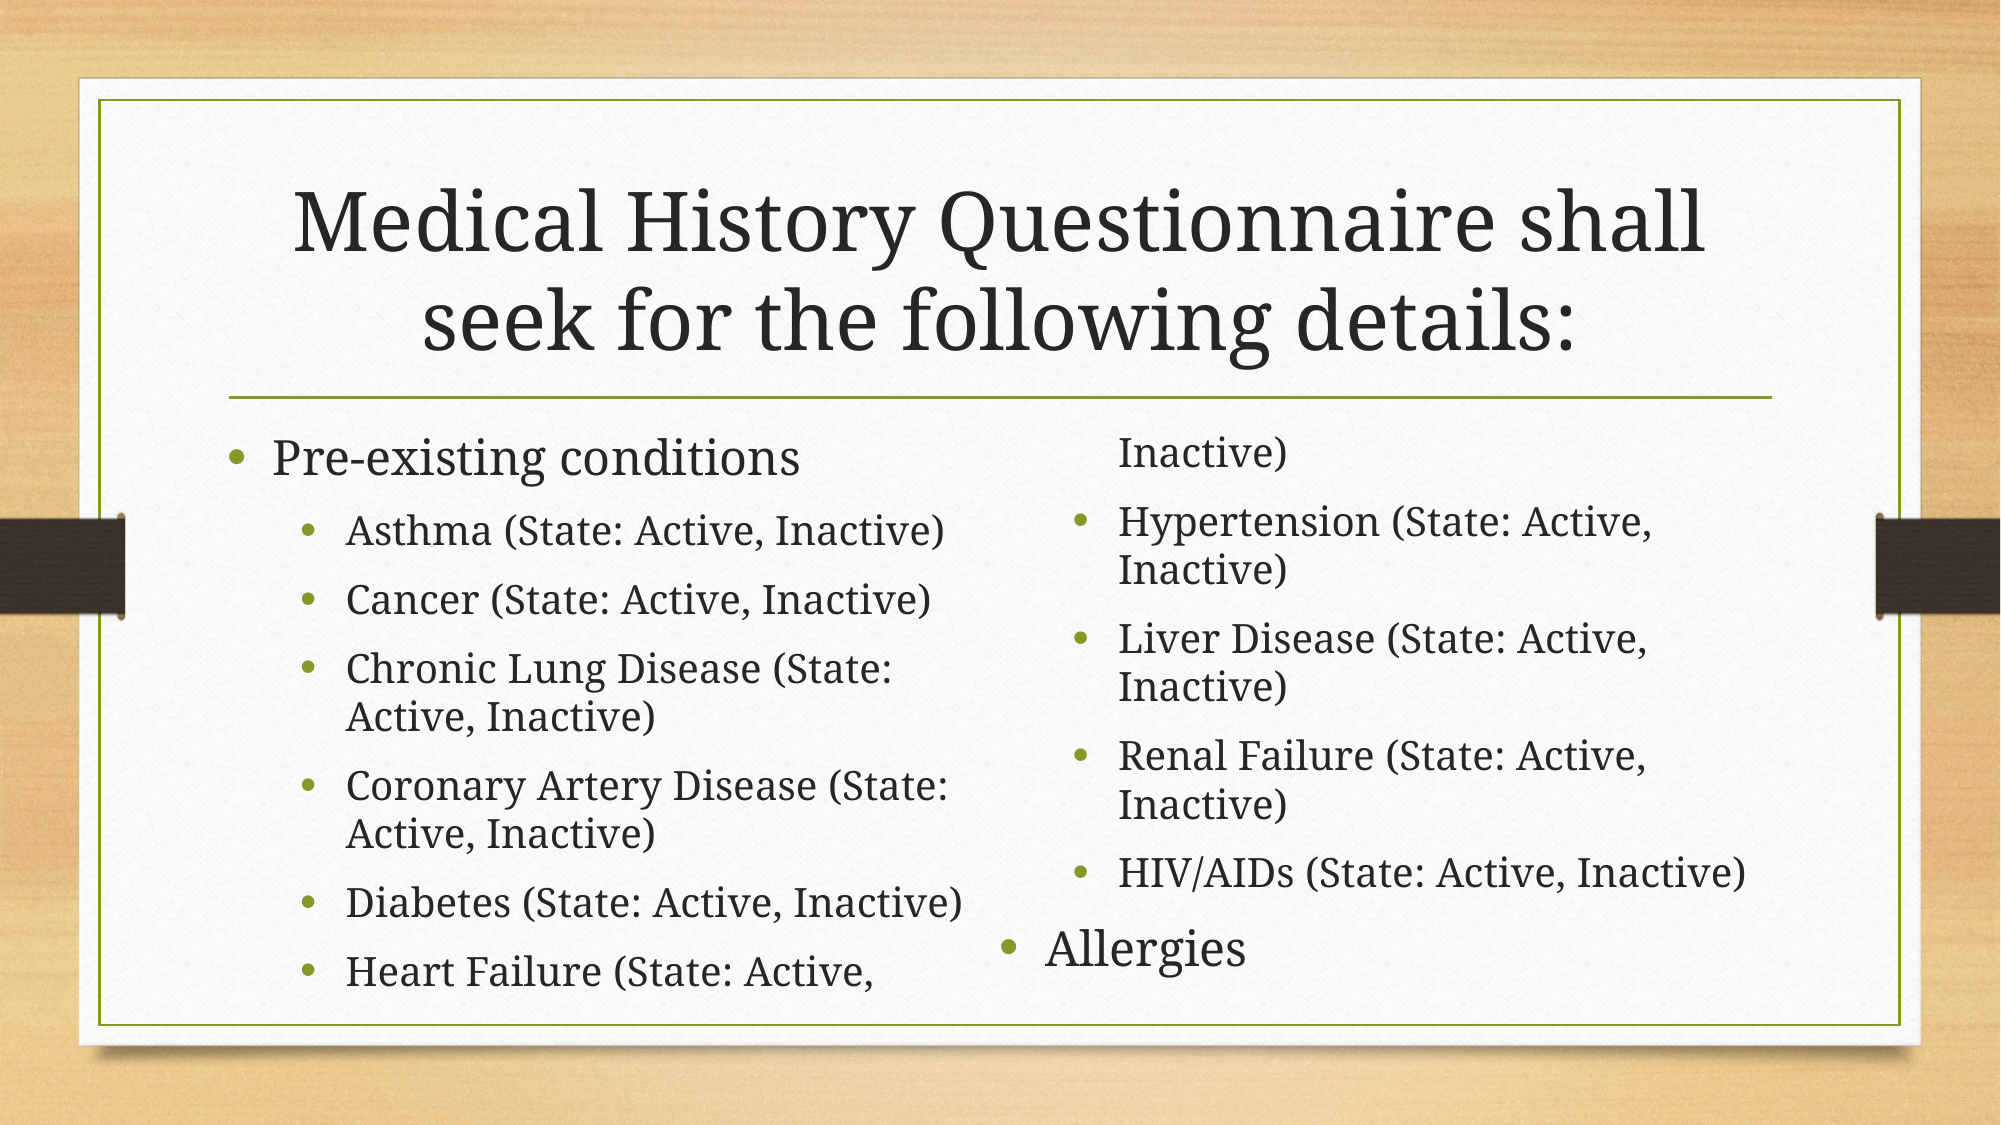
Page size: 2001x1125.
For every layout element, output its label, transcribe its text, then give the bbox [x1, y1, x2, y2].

picture [0, 0, 2001, 1125]
list Pre-existing conditions Asthma (State: Active, Inactive) Cancer (State: Active, Inactive) Chronic Lung Disease (State: Active, Inactive) Coronary Artery Disease (State: Active, Inactive) Diabetes (State: Active, Inactive) Heart Failure (State: Active, Inactive) Hypertension (State: Active, Inactive) Liver Disease (State: Active, Inactive) Renal Failure (State: Active, Inactive) HIV/AIDs (State: Active, Inactive) Allergies [212, 419, 1788, 1004]
title Medical History Questionnaire shall seek for the following details: [212, 161, 1788, 375]
